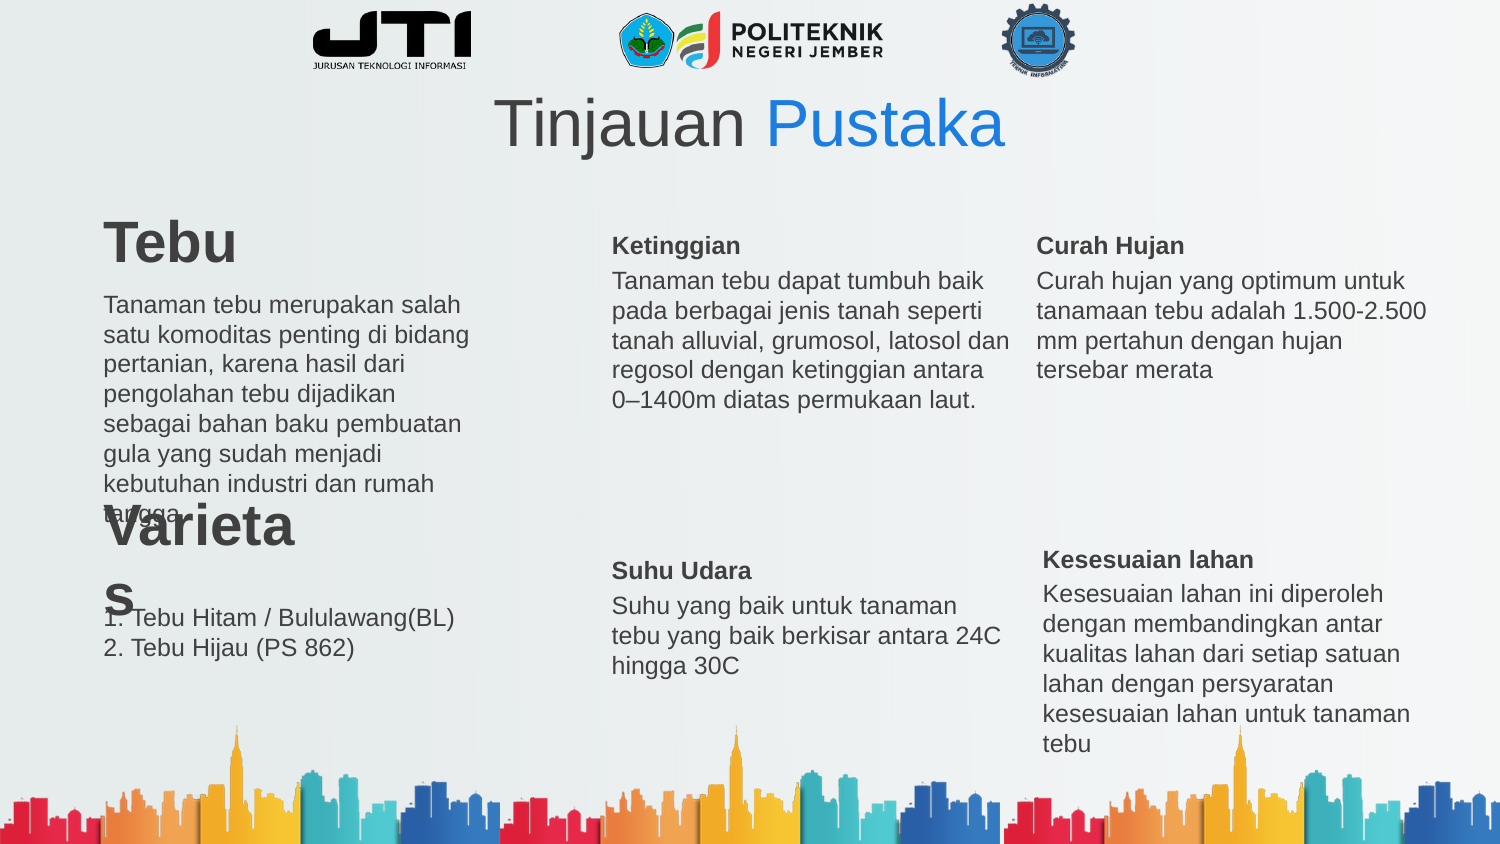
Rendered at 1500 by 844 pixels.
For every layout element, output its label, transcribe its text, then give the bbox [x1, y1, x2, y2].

text_box Tebu [88, 204, 288, 275]
picture [0, 0, 1500, 87]
text_box Varietas [88, 486, 331, 593]
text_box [596, 547, 1022, 658]
text_box 1. Tebu Hitam / Bululawang(BL) 2. Tebu Hijau (PS 862) [88, 593, 502, 669]
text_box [1027, 535, 1459, 707]
title Tinjauan Pustaka [0, 47, 1500, 193]
picture [0, 193, 1500, 844]
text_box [1029, 221, 1453, 363]
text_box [596, 221, 1029, 424]
text_box Tanaman tebu merupakan salah satu komoditas penting di bidang pertanian, karena hasil dari pengolahan tebu dijadikan sebagai bahan baku pembuatan gula yang sudah menjadi kebutuhan industri dan rumah tangga. [88, 280, 502, 535]
